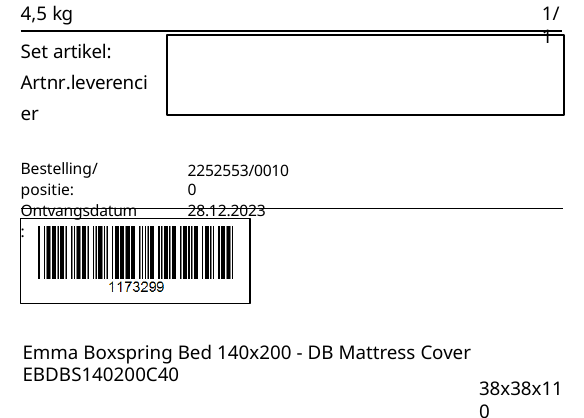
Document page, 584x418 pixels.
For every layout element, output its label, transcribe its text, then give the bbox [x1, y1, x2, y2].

text_box 2252553/00100 28.12.2023 [185, 157, 296, 208]
text_box [166, 35, 565, 116]
text_box 1/1 [539, 0, 570, 48]
text_box Emma Boxspring Bed 140x200 - DB Mattress Cover EBDBS140200C40 [20, 338, 505, 386]
text_box Set artikel: Artnr.leverencier [18, 28, 157, 124]
text_box 2252553/00100 28.12.2023 [185, 209, 296, 220]
text_box [20, 218, 250, 304]
text_box 38x38x110 [477, 374, 571, 418]
title 4,5 kg [18, 0, 94, 28]
text_box Bestelling/positie: Ontvangsdatum: [18, 154, 141, 242]
picture [38, 226, 233, 295]
